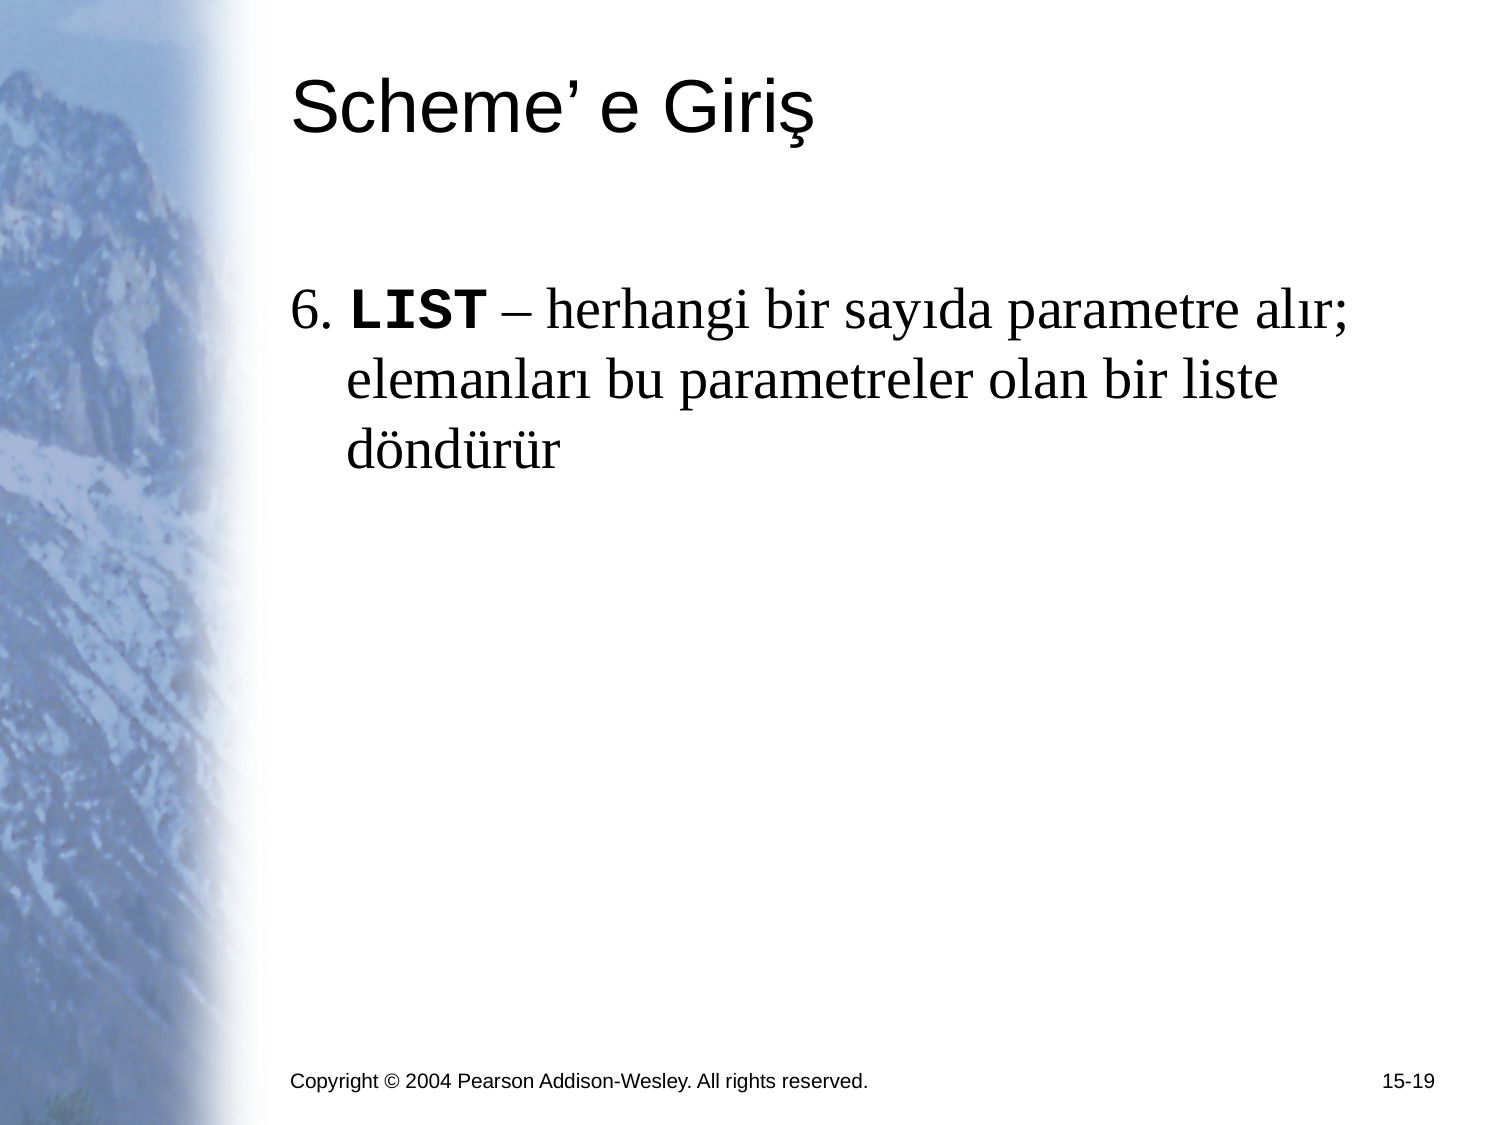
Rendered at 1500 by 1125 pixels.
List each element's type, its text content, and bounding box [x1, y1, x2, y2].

title Scheme’ e Giriş [275, 50, 1450, 238]
footer Copyright © 2004 Pearson Addison-Wesley. All rights reserved. [275, 1025, 963, 1100]
list 6. LIST – herhangi bir sayıda parametre alır; elemanları bu parametreler olan bir liste döndürür [275, 262, 1450, 1013]
picture [0, 0, 1500, 1125]
slide_number 15-19 [1137, 1025, 1450, 1100]
